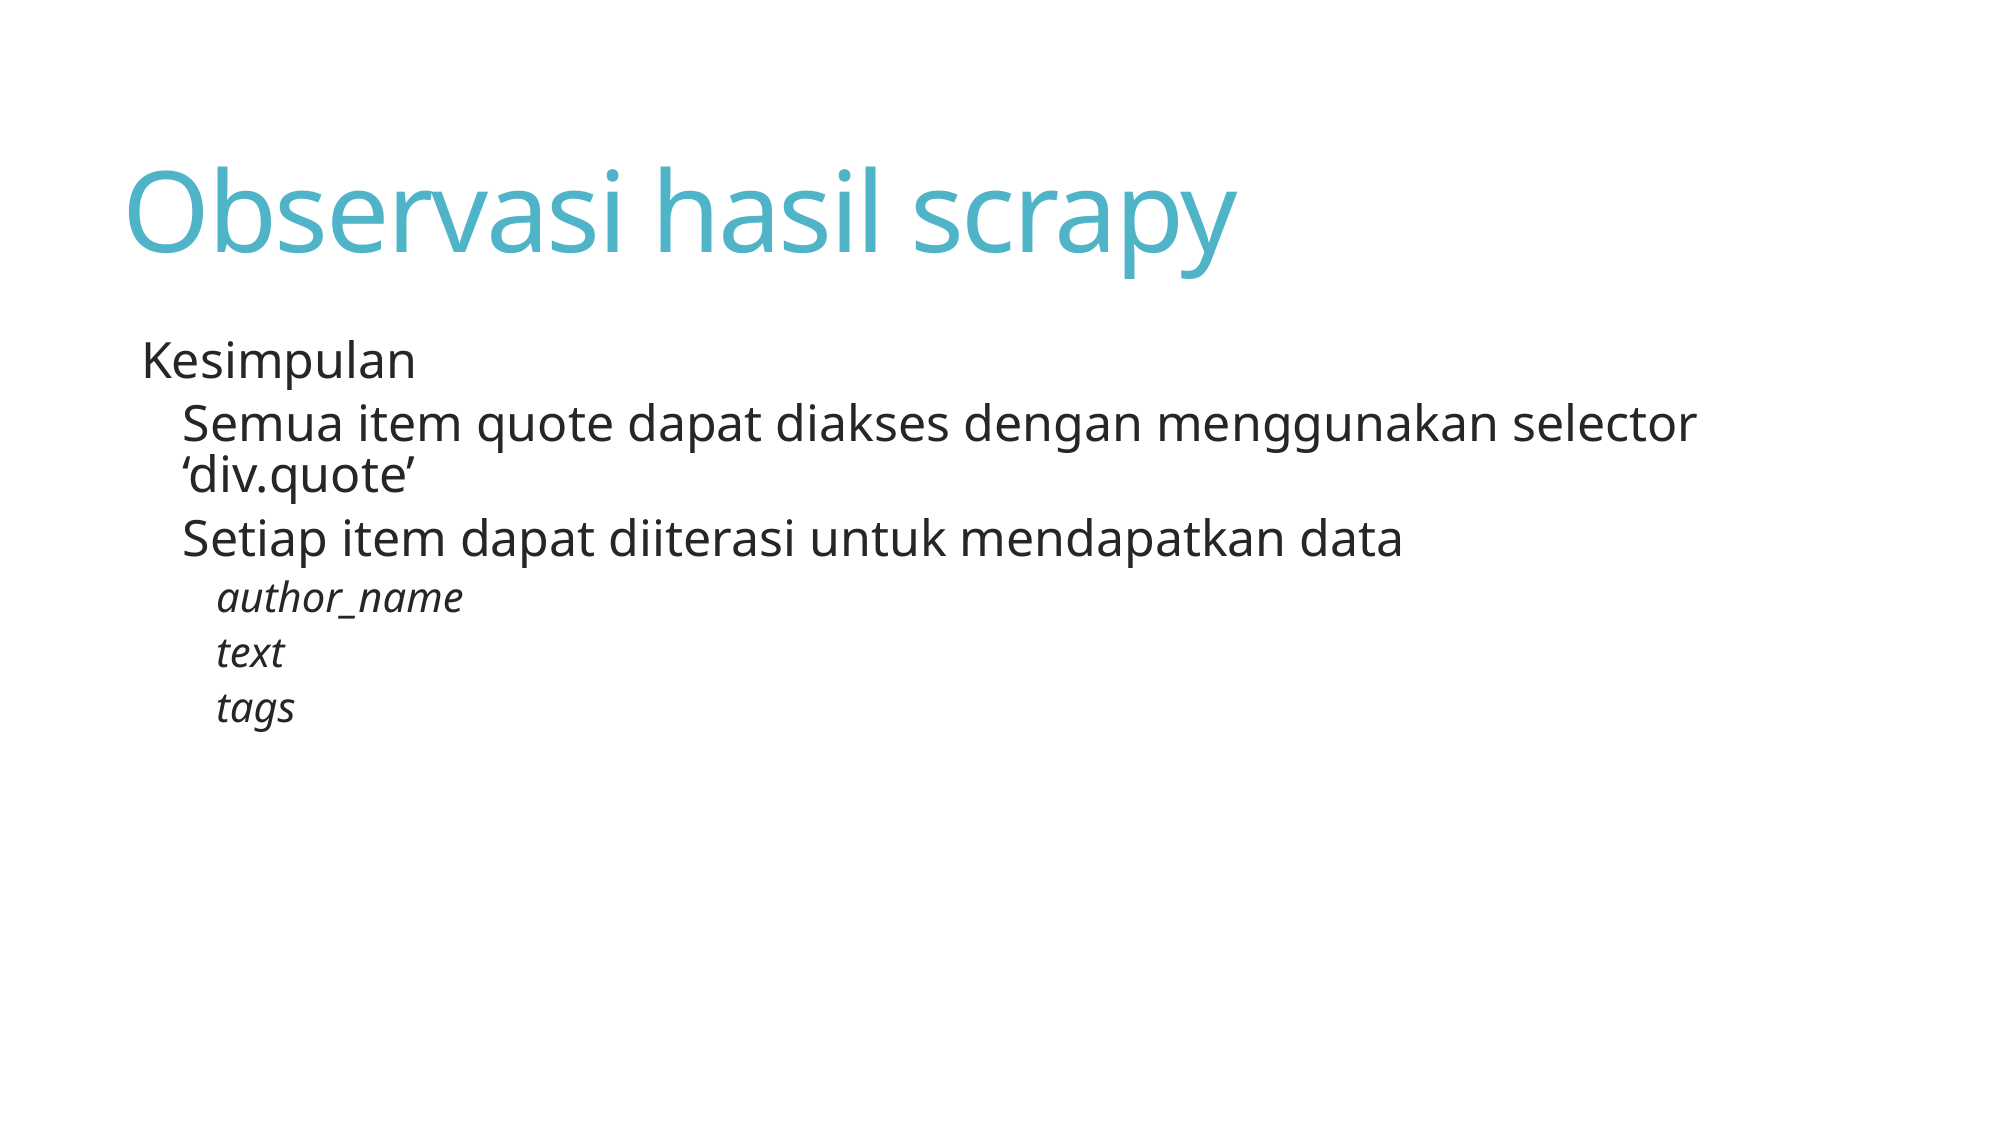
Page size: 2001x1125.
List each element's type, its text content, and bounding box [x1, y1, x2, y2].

title Observasi hasil scrapy [107, 81, 1875, 354]
list Kesimpulan Semua item quote dapat diakses dengan menggunakan selector ‘div.quote’ Setiap item dapat diiterasi untuk mendapatkan data author_name text tags [111, 329, 1876, 948]
